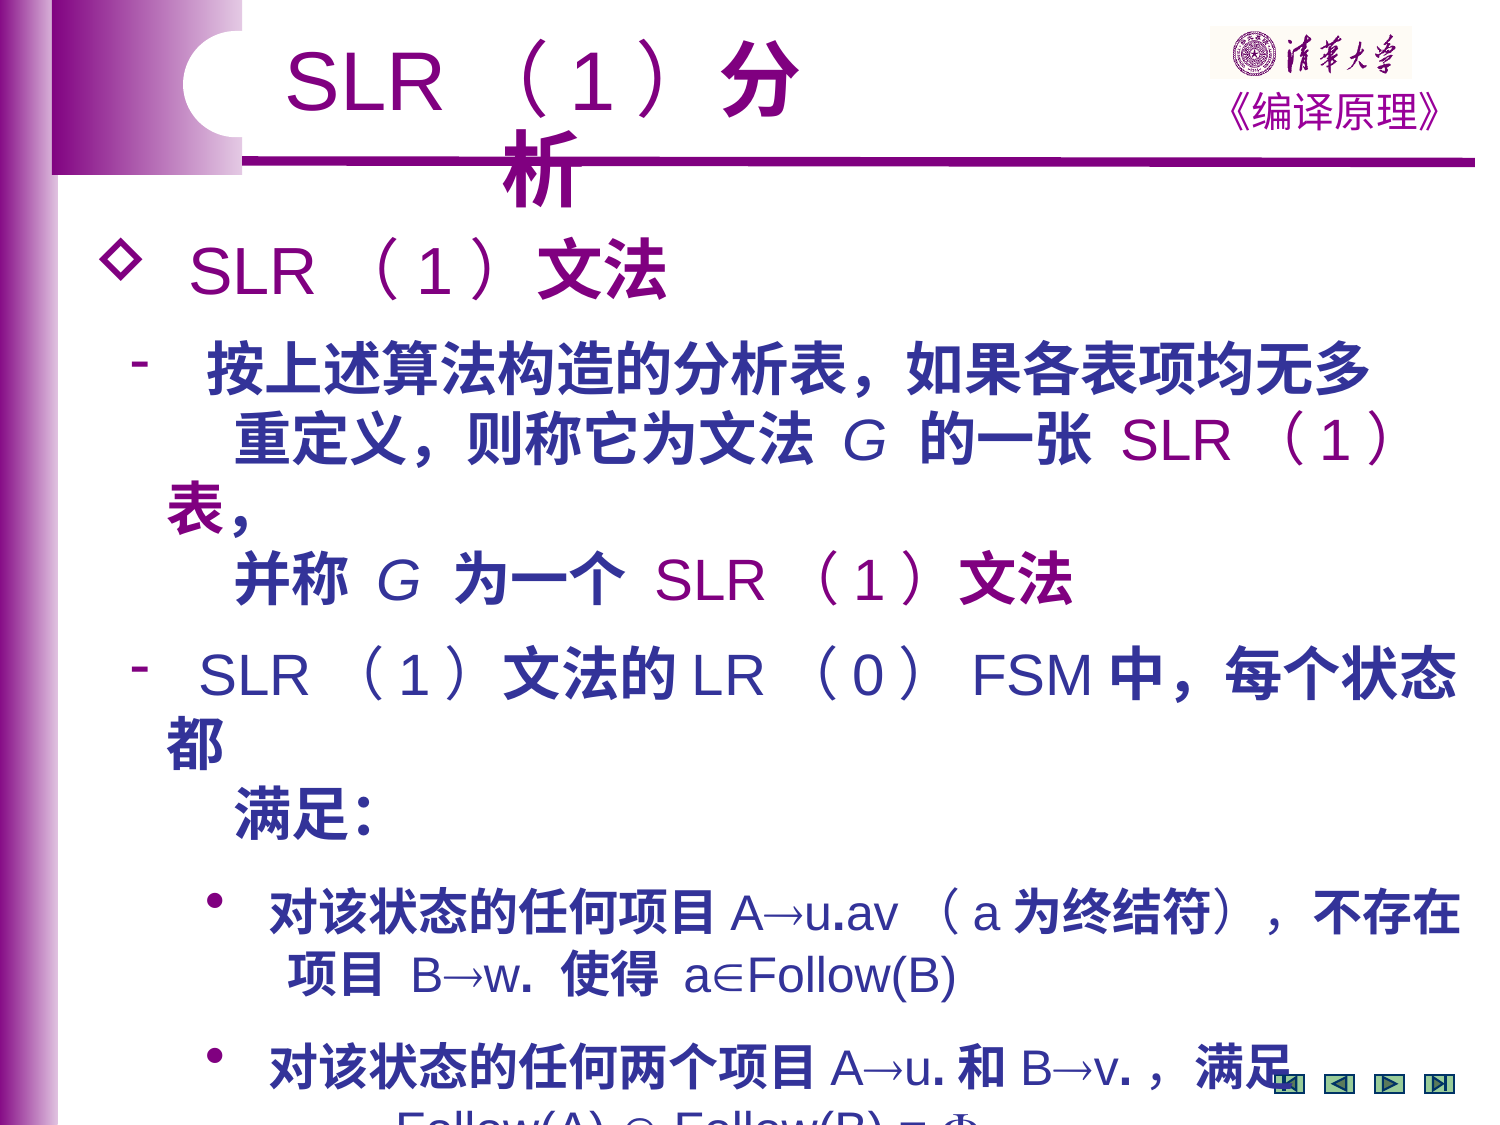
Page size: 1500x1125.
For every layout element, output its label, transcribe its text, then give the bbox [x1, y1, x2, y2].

picture [1210, 26, 1412, 79]
text_box SLR（1）分析 [254, 30, 833, 226]
text_box SLR（1）文法 按上述算法构造的分析表，如果各表项均无多 重定义，则称它为文法 G 的一张 SLR（1）表， 并称 G 为一个 SLR（1）文法 SLR（1）文法的LR（0）FSM中，每个状态都 满足： 对该状态的任何项目Au.av（a为终结符），不存在 项目 Bw. 使得 aFollow(B) 对该状态的任何两个项目Au.和Bv.，满足 Follow(A)  Follow(B) =  [76, 220, 1483, 1125]
